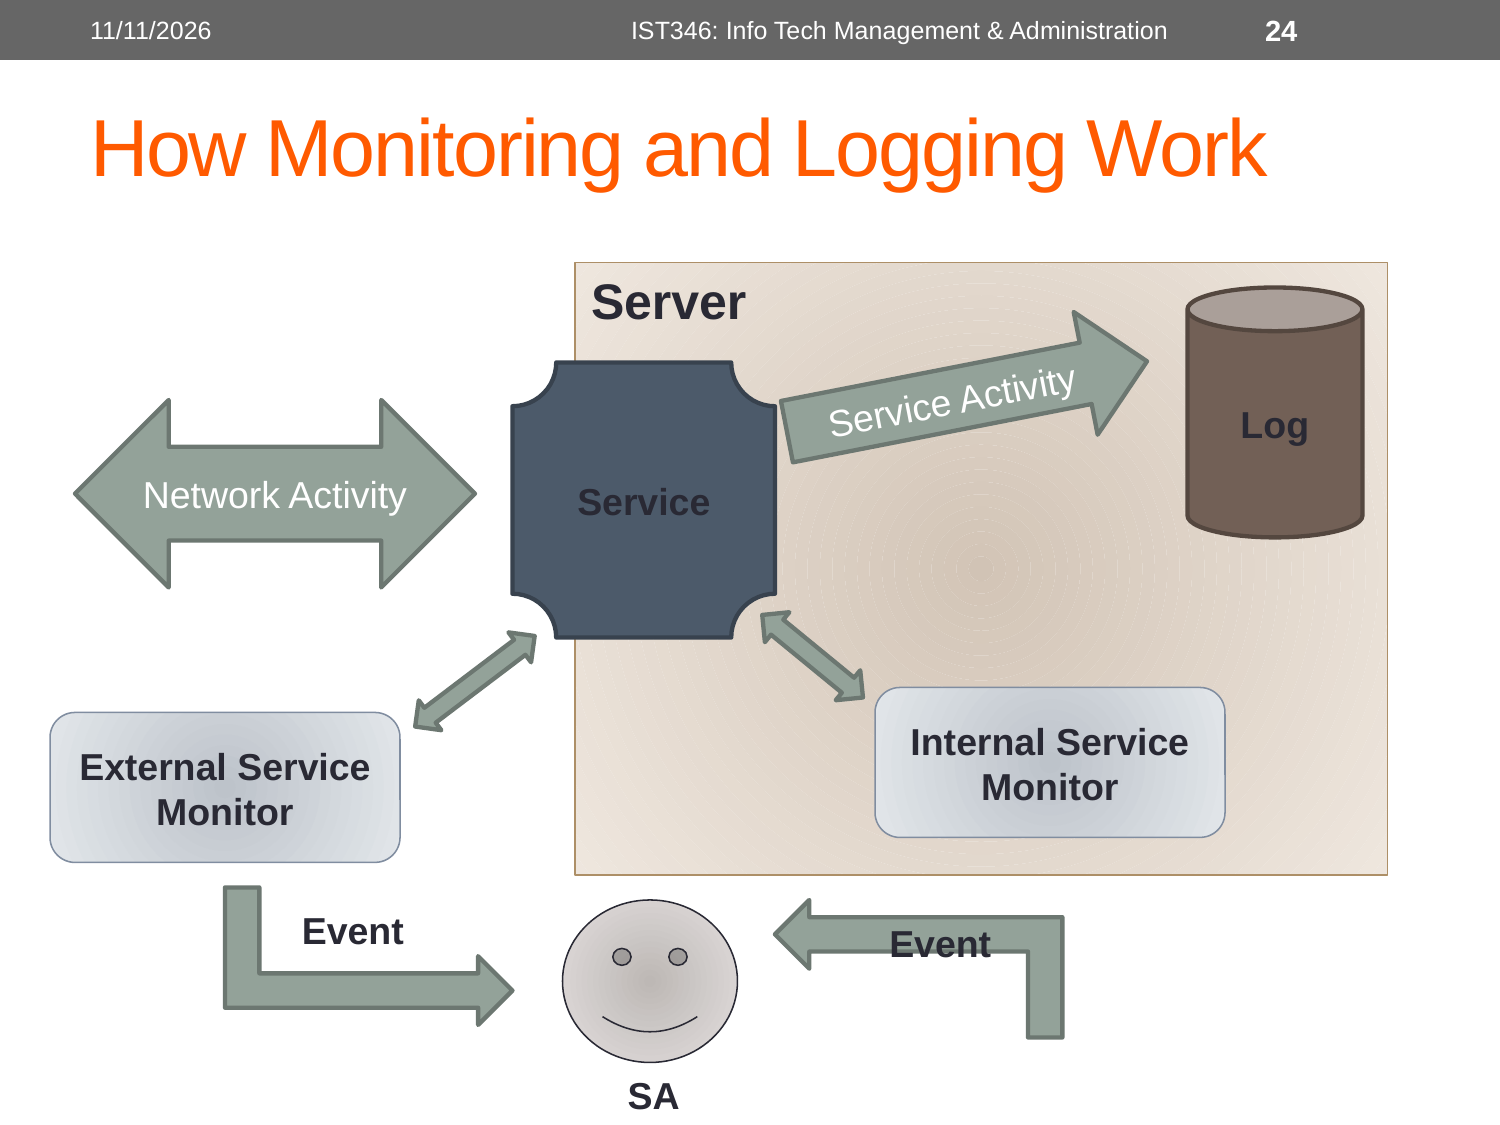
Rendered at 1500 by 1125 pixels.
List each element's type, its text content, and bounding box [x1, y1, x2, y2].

text_box [772, 898, 874, 971]
footer IST346: Info Tech Management & Administration [562, 3, 1238, 57]
text_box Service [510, 360, 778, 640]
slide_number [75, 3, 550, 57]
text_box Event [287, 899, 419, 960]
text_box Log [1185, 285, 1365, 540]
text_box Service Activity [778, 310, 1150, 465]
text_box Network Activity [72, 397, 478, 590]
text_box [760, 610, 866, 703]
text_box [561, 899, 739, 1064]
text_box Internal Service Monitor [874, 686, 1226, 839]
text_box External Service Monitor [49, 711, 401, 864]
text_box [413, 630, 537, 733]
text_box SA [612, 1064, 695, 1125]
text_box [222, 885, 515, 1027]
text_box Server [576, 262, 762, 338]
text_box [574, 262, 1388, 876]
text_box Event [874, 912, 1007, 973]
slide_number 24 [1250, 3, 1425, 57]
text_box [1007, 915, 1065, 1040]
title How Monitoring and Logging Work [75, 87, 1425, 200]
